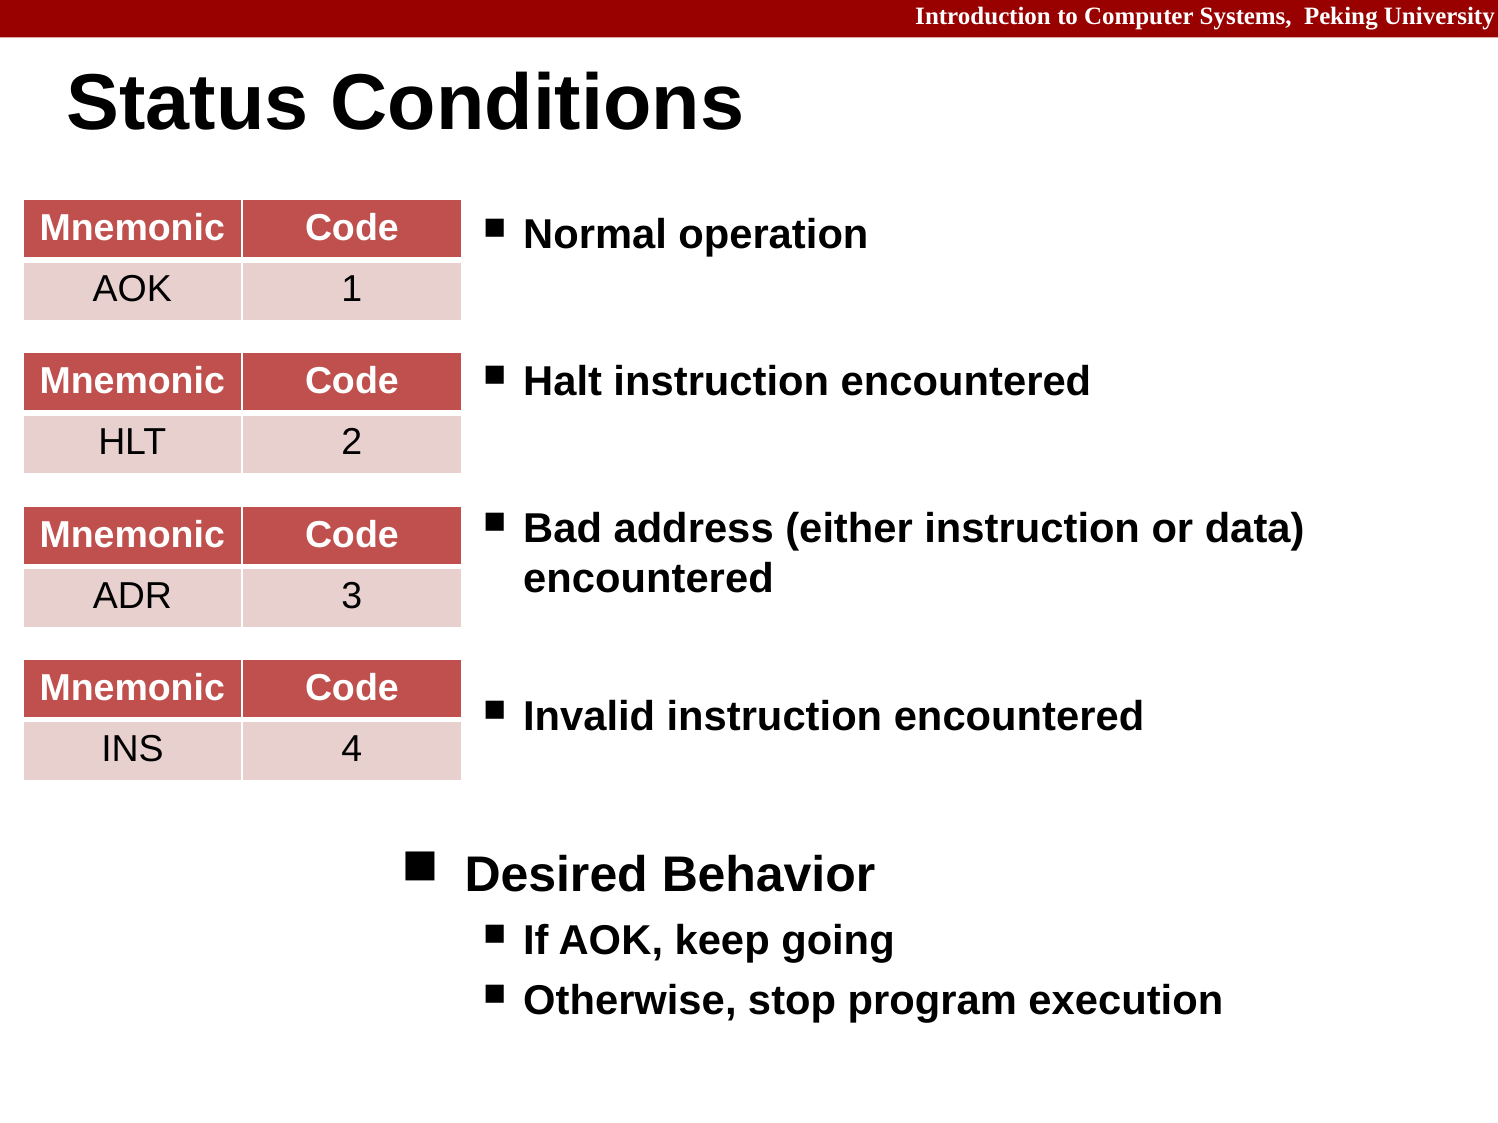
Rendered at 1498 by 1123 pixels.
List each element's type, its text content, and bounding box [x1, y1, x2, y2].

table_cell 2 [243, 416, 386, 473]
table_cell 4 [243, 722, 386, 780]
title Status Conditions [66, 40, 1495, 169]
table_cell 3 [243, 569, 386, 627]
table_cell AOK [24, 263, 241, 320]
table_cell ADR [24, 569, 241, 627]
list Normal operation Halt instruction encountered Bad address (either instruction or data) encountered Invalid instruction encountered Desired Behavior If AOK, keep going Otherwise, stop program execution [386, 199, 1409, 1056]
table_header Mnemonic [24, 200, 241, 257]
table_header Code [243, 507, 386, 564]
table_header Mnemonic [24, 660, 241, 717]
table_header Mnemonic [24, 353, 241, 410]
table_cell INS [24, 722, 241, 780]
table_cell HLT [24, 416, 241, 473]
table_header Code [243, 660, 386, 717]
table_header Code [243, 200, 386, 257]
table_header Mnemonic [24, 507, 241, 564]
table_header Code [243, 353, 386, 410]
table_cell 1 [243, 263, 386, 320]
